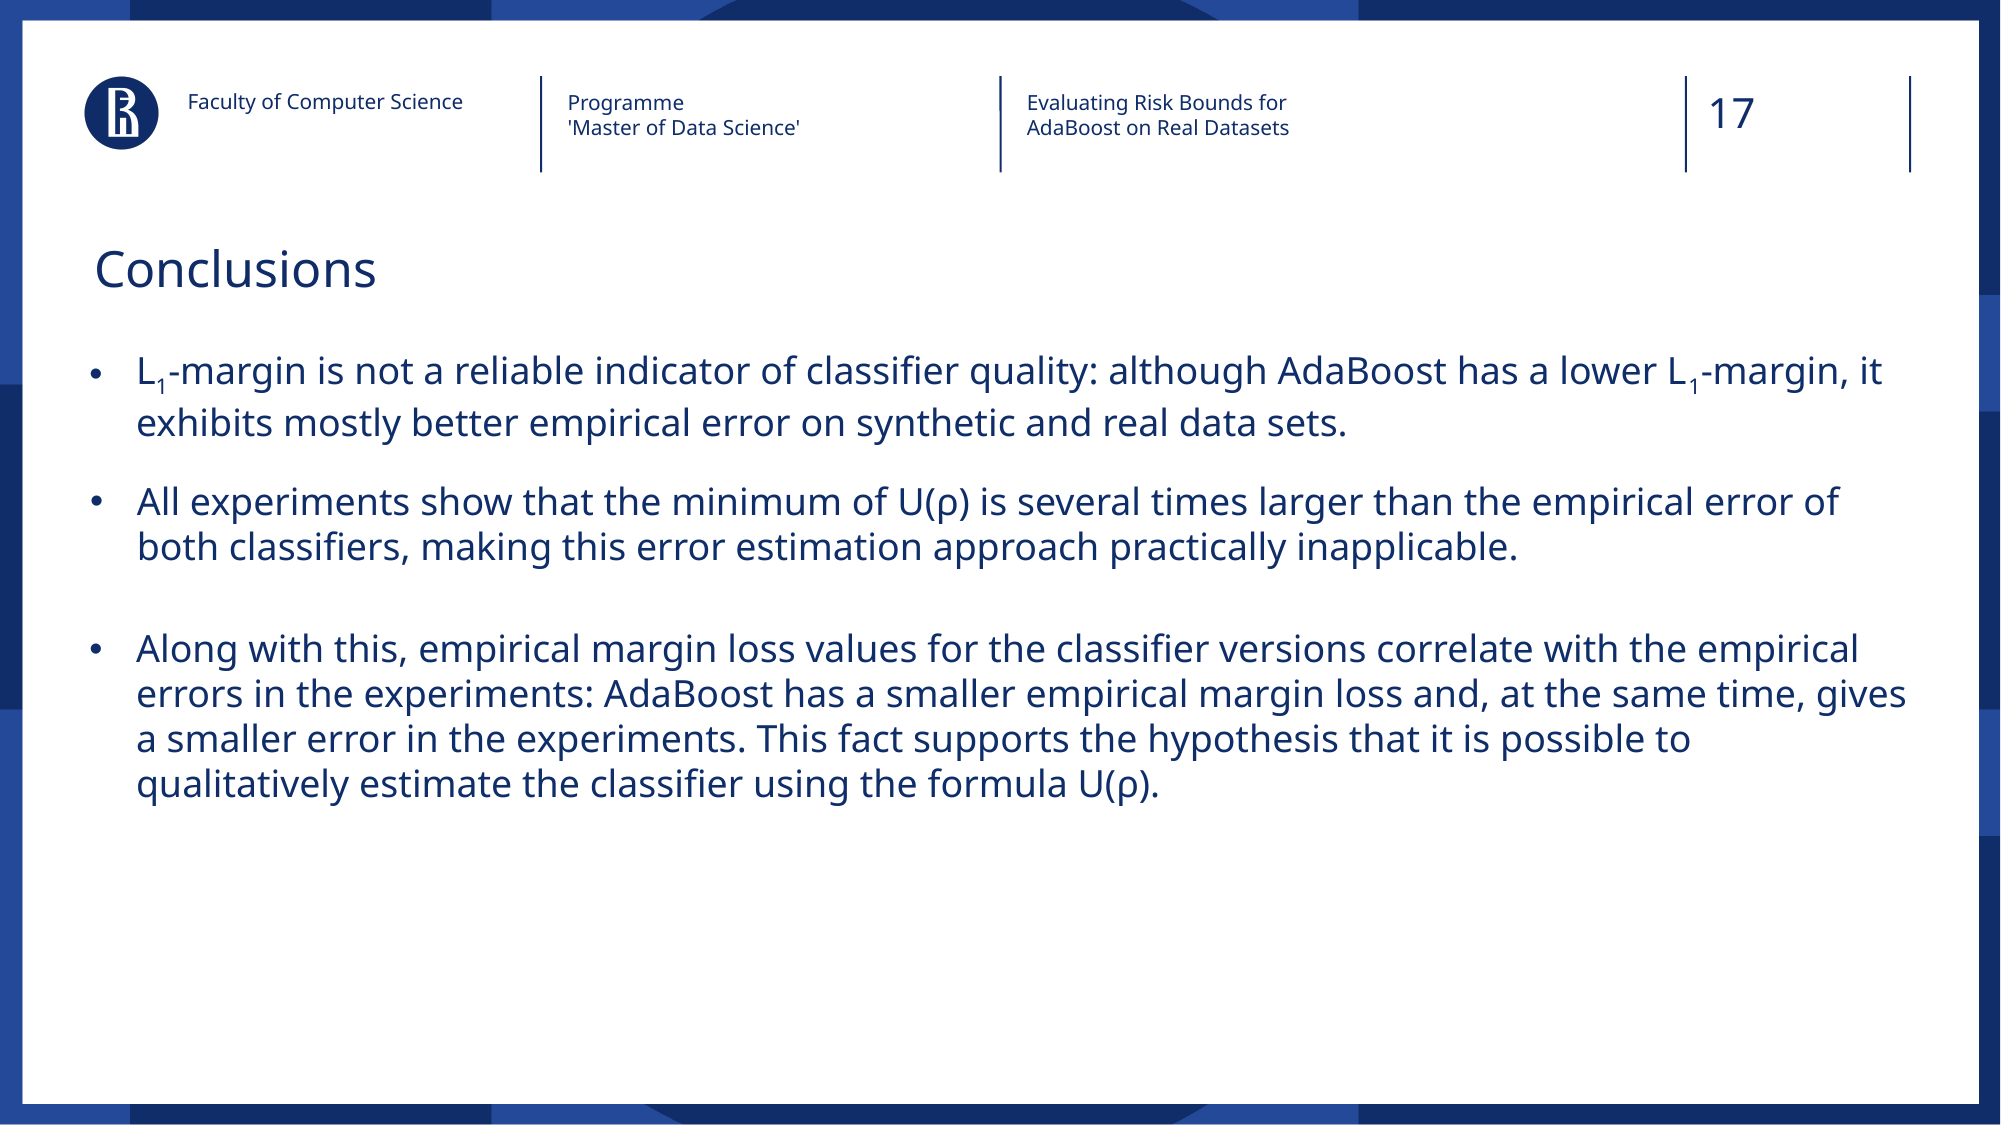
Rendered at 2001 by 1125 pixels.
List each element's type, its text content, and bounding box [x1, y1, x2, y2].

text_box L1-margin is not a reliable indicator of classifier quality: although AdaBoost has a lower L1-margin, it exhibits mostly better empirical error on synthetic and real data sets. [89, 347, 1916, 455]
text_box Evaluating Risk Bounds for AdaBoost on Real Datasets [1026, 90, 1367, 157]
text_box All experiments show that the minimum of U(ρ) is several times larger than the empirical error of both classifiers, making this error estimation approach practically inapplicable. [90, 478, 1915, 600]
text_box Along with this, empirical margin loss values for the classifier versions correlate with the empirical errors in the experiments: AdaBoost has a smaller empirical margin loss and, at the same time, gives a smaller error in the experiments. This fact supports the hypothesis that it is possible to qualitatively estimate the classifier using the formula U(ρ). [89, 625, 1914, 849]
text_box Programme 'Master of Data Science' [567, 90, 907, 157]
text_box Faculty of Computer Science [187, 88, 500, 157]
text_box Conclusions [94, 237, 1915, 307]
picture [0, 0, 2001, 1125]
